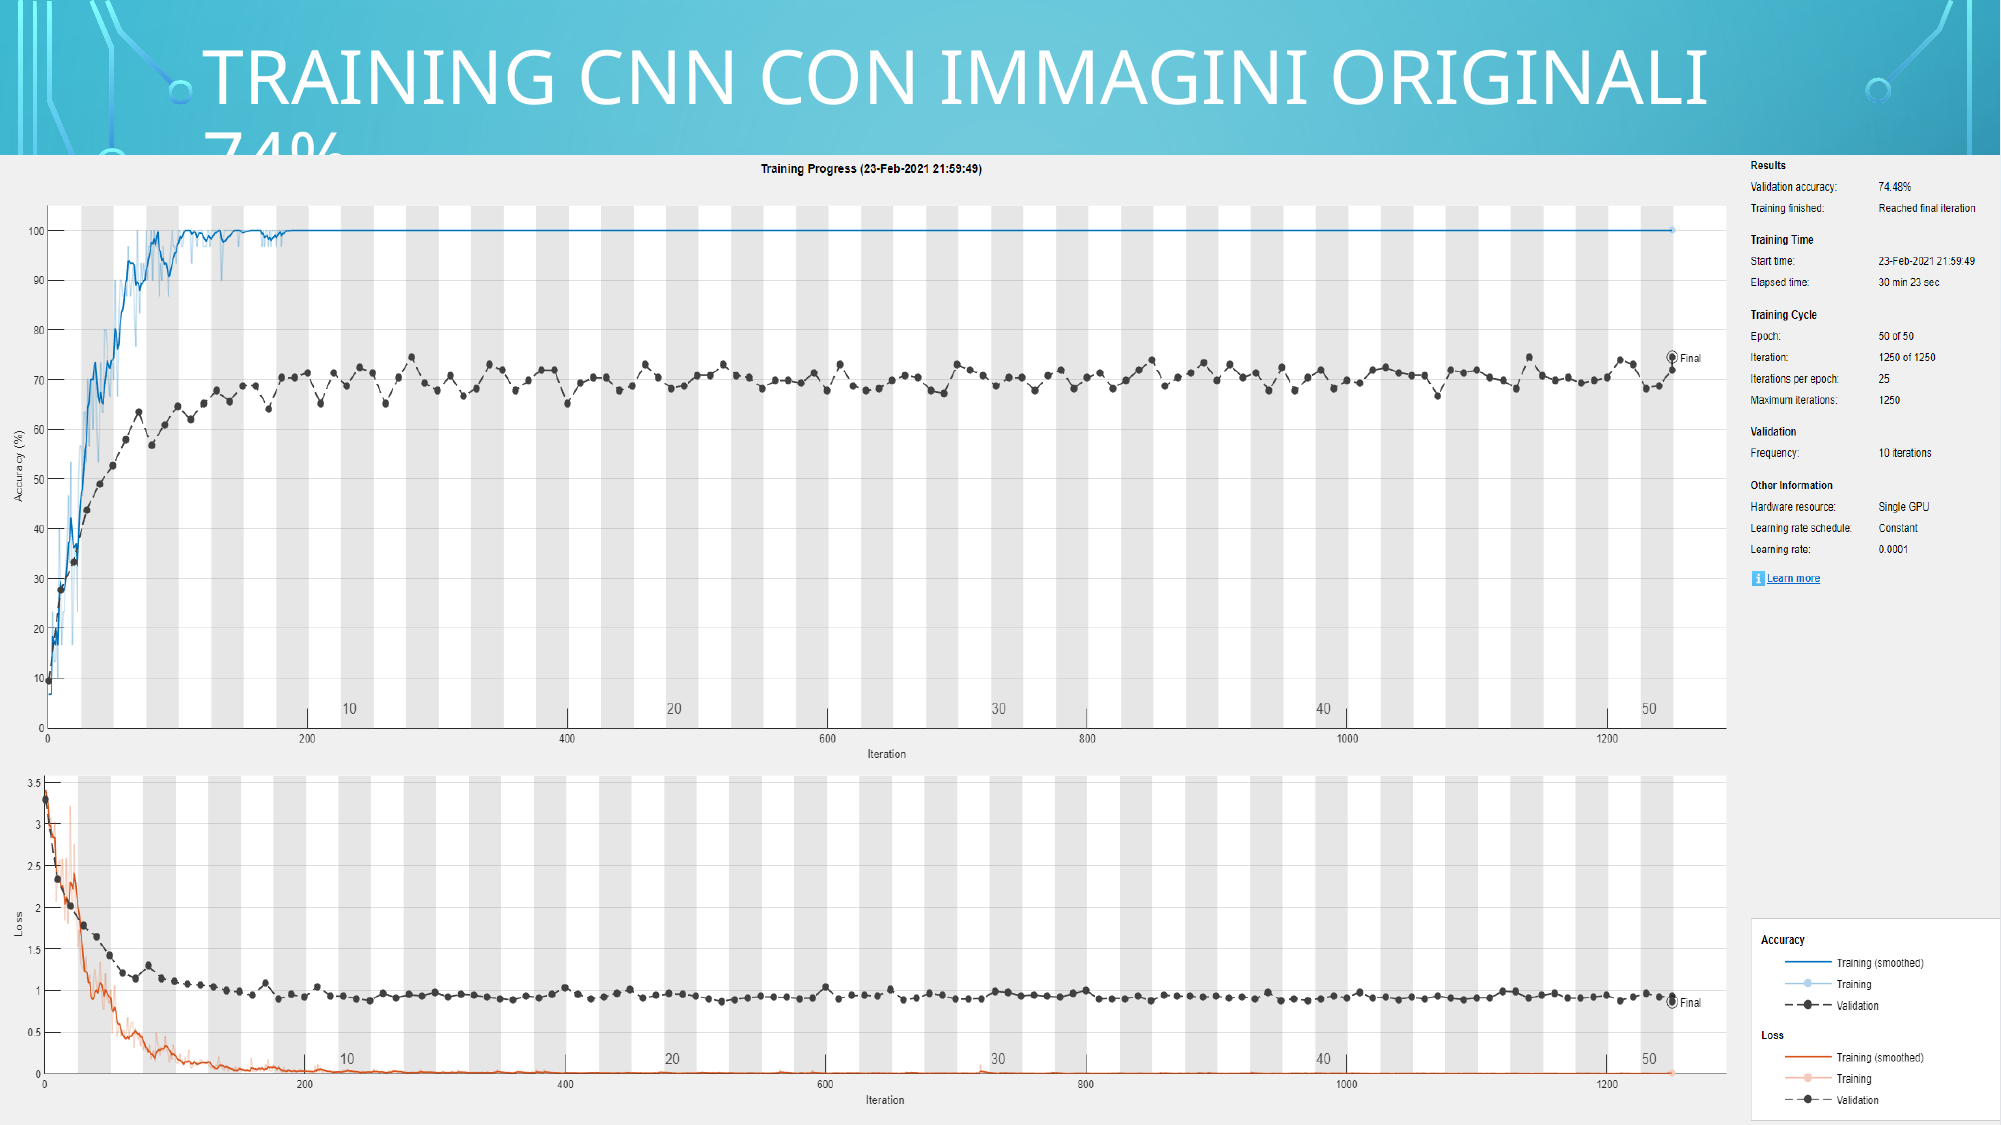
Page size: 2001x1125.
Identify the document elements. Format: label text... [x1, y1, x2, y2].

picture [0, 155, 2000, 1125]
title Training cnn con immagini originali 74% [187, 0, 1813, 155]
